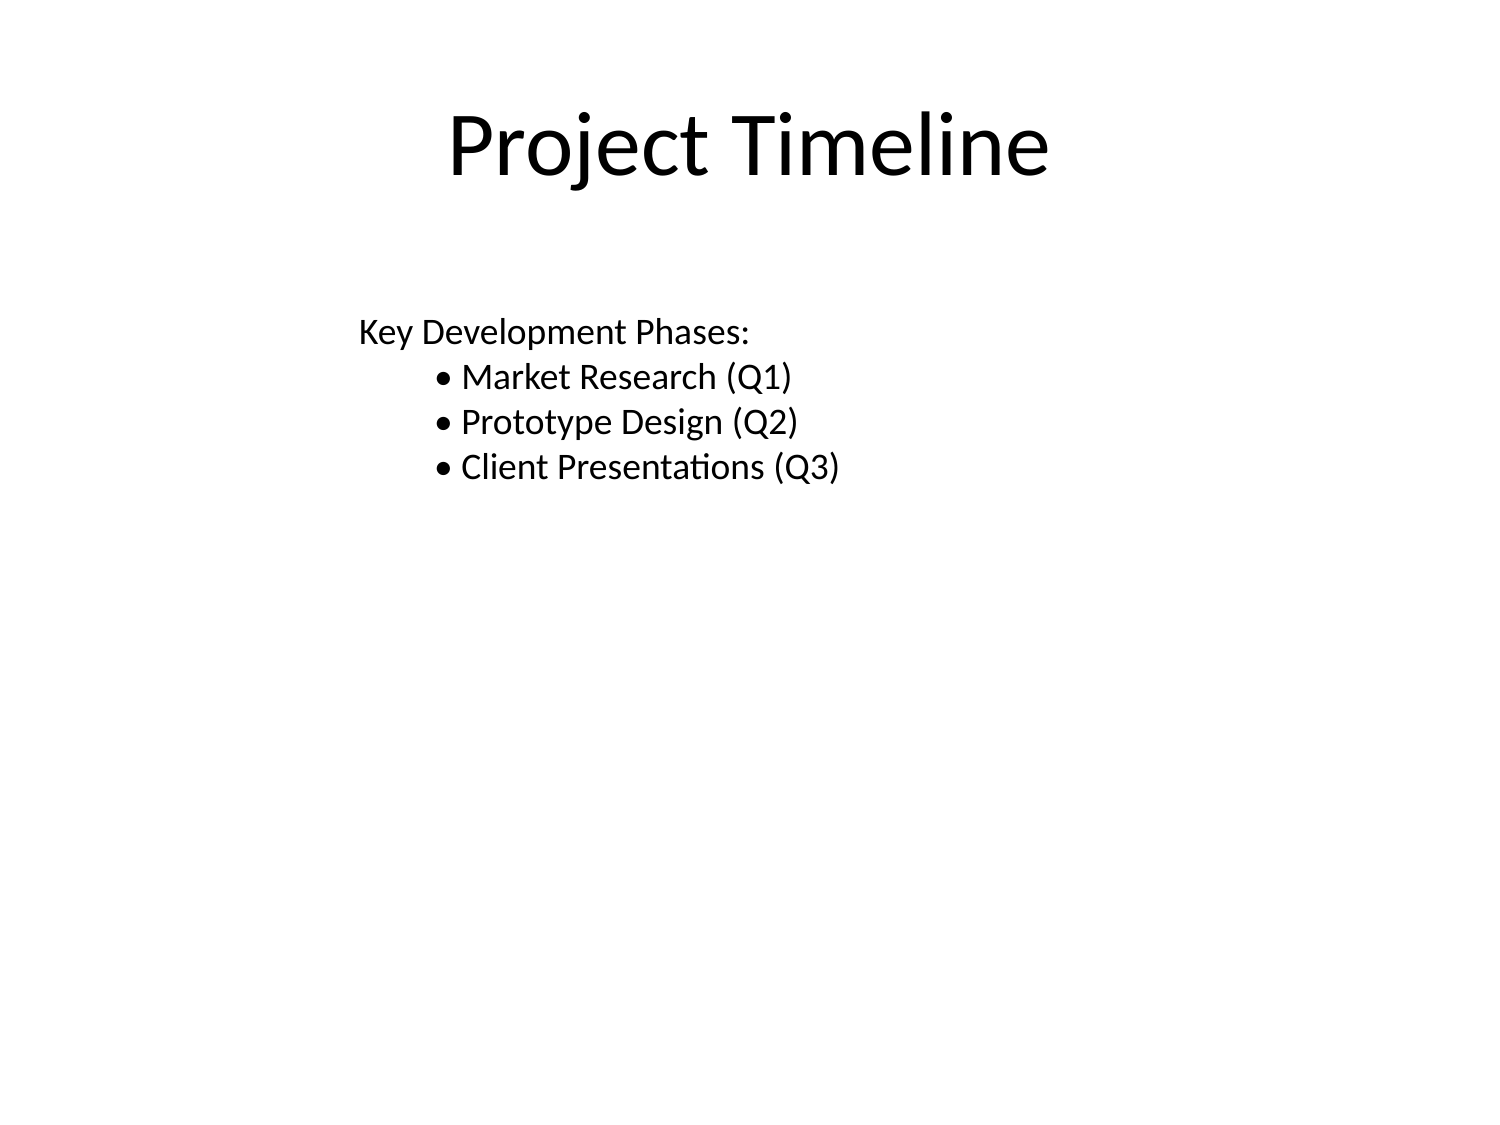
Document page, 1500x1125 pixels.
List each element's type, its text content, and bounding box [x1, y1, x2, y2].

title Project Timeline [75, 45, 1425, 233]
text_box Key Development Phases: • Market Research (Q1) • Prototype Design (Q2) • Client Presentations (Q3) [344, 299, 856, 495]
